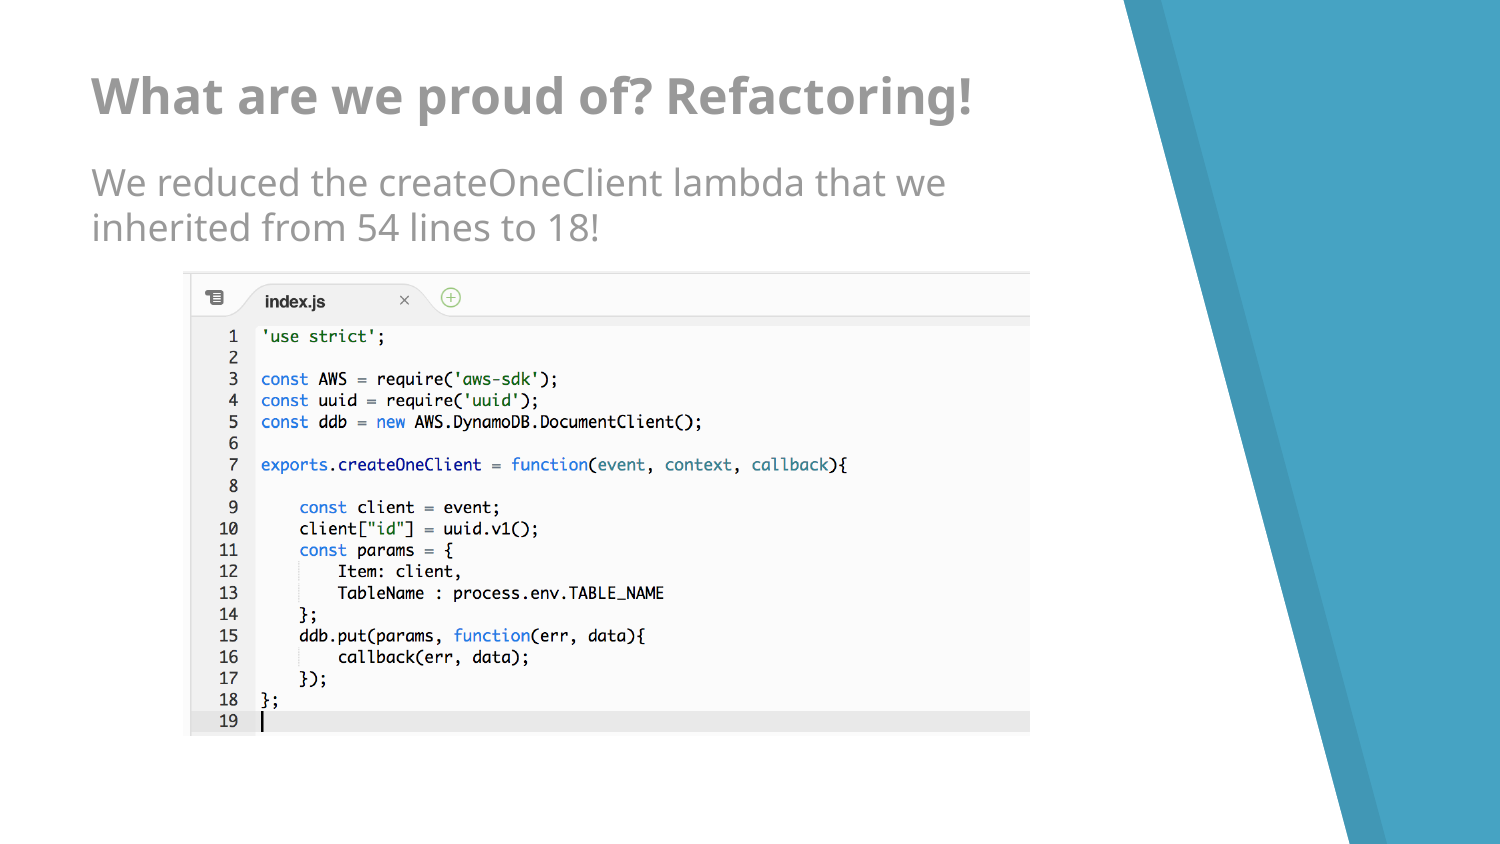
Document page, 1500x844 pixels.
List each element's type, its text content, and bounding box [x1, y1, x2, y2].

picture [183, 271, 1030, 736]
text_box What are we proud of? Refactoring! We reduced the createOneClient lambda that we inherited from 54 lines to 18! [76, 49, 1090, 353]
